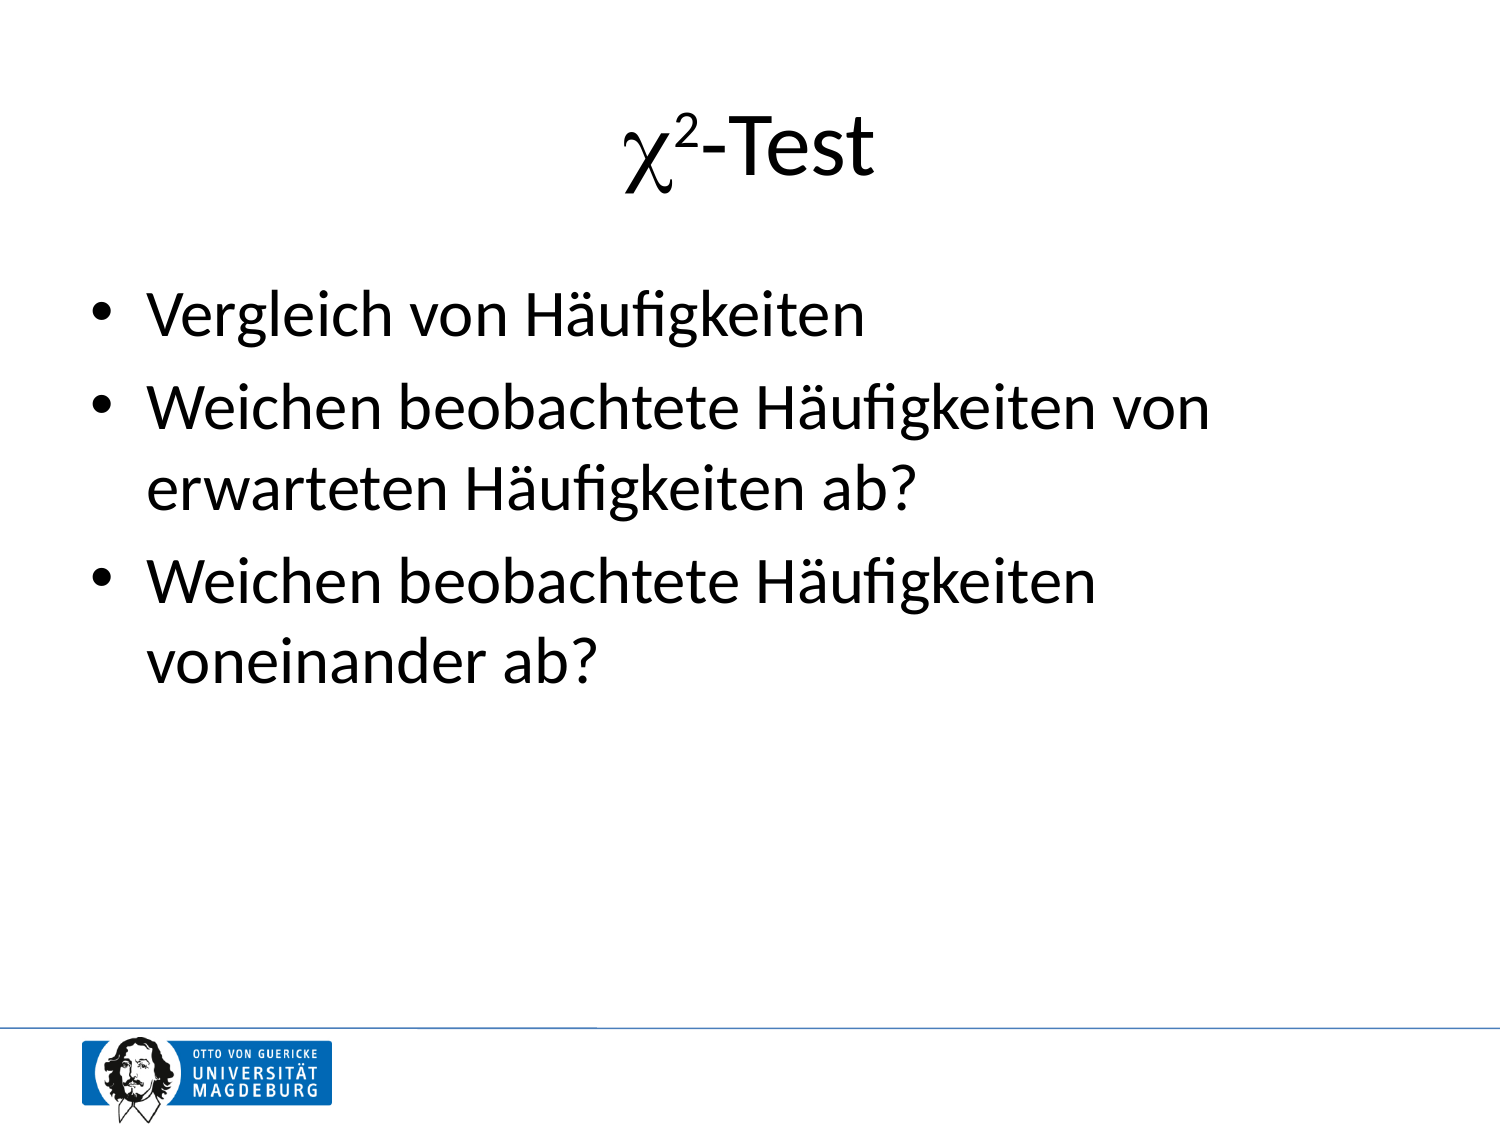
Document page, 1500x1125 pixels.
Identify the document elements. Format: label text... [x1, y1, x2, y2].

list Vergleich von Häufigkeiten Weichen beobachtete Häufigkeiten von erwarteten Häufigkeiten ab? Weichen beobachtete Häufigkeiten voneinander ab? [75, 262, 1425, 1005]
picture [82, 1037, 340, 1125]
title 2-Test [75, 45, 1425, 233]
